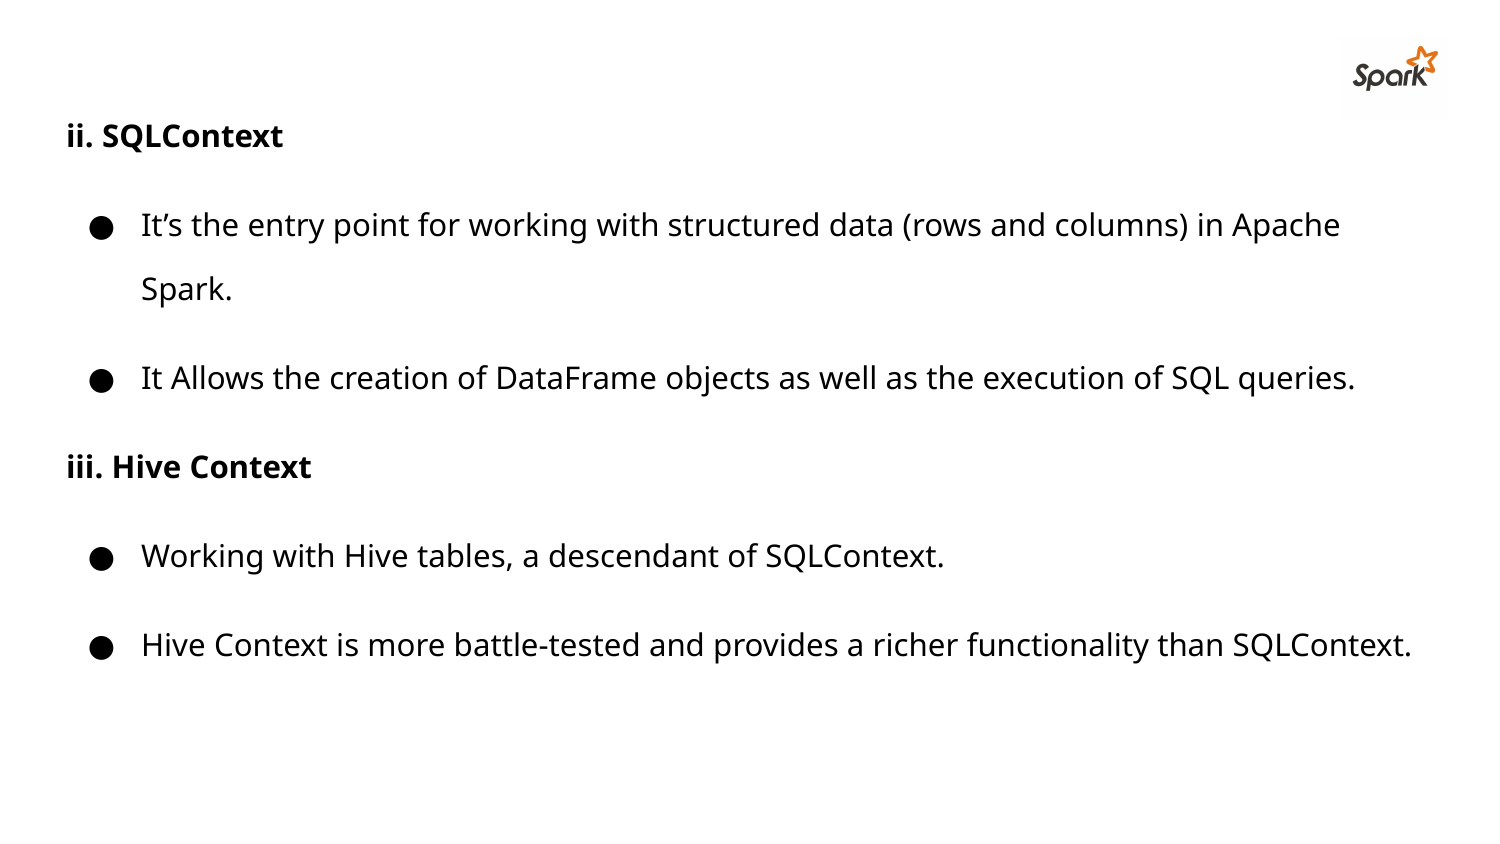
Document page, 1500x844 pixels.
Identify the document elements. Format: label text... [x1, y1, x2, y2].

list ii. SQLContext It’s the entry point for working with structured data (rows and columns) in Apache Spark. It Allows the creation of DataFrame objects as well as the execution of SQL queries. iii. Hive Context Working with Hive tables, a descendant of SQLContext. Hive Context is more battle-tested and provides a richer functionality than SQLContext. [51, 77, 1449, 793]
picture [1339, 35, 1450, 122]
